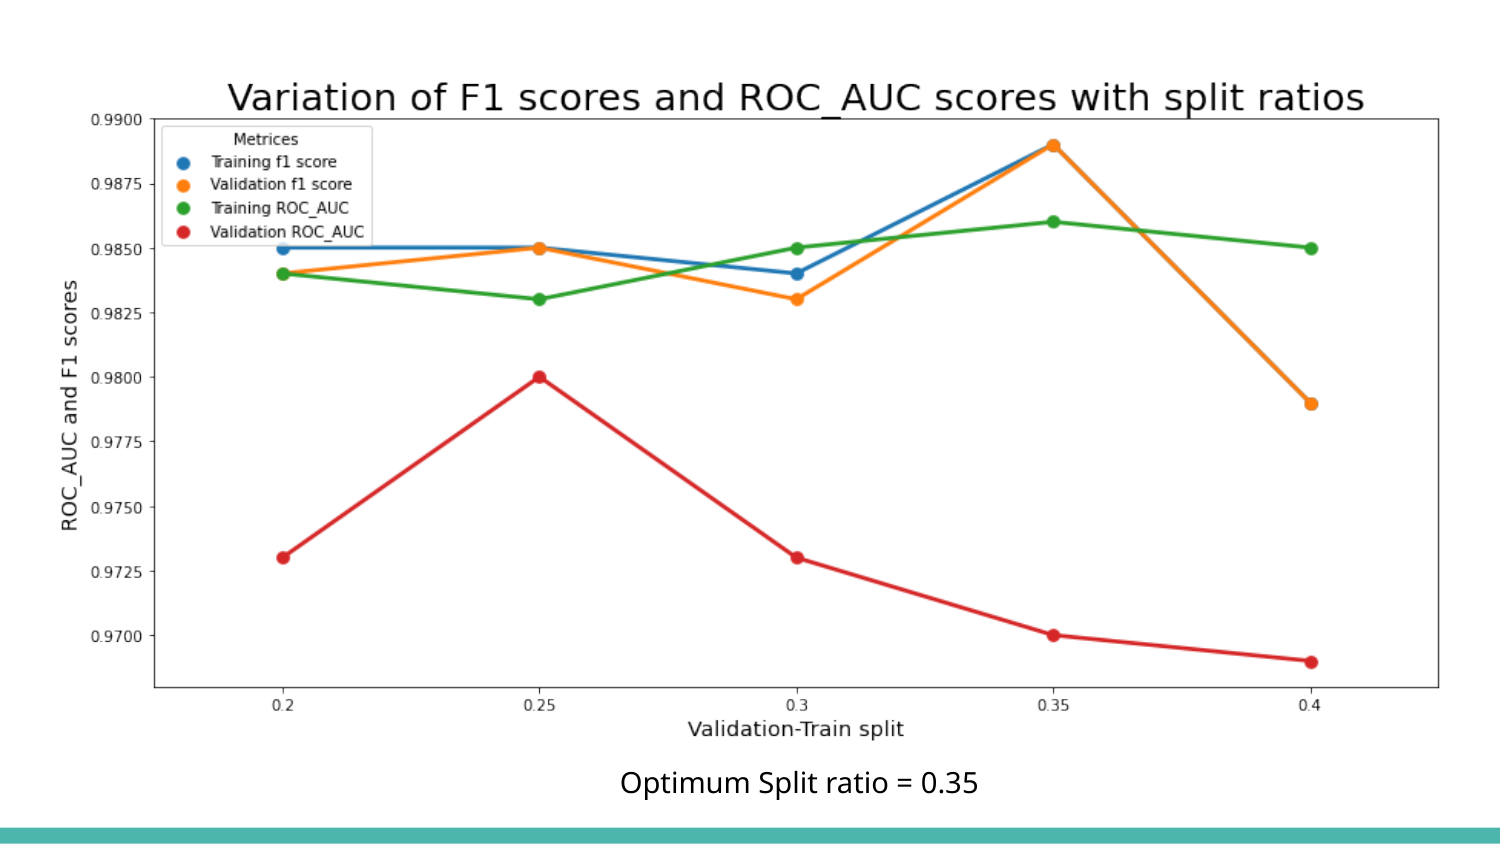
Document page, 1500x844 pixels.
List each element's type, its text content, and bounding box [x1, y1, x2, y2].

text_box Optimum Split ratio = 0.35 [72, 757, 1080, 815]
picture [50, 72, 1450, 750]
